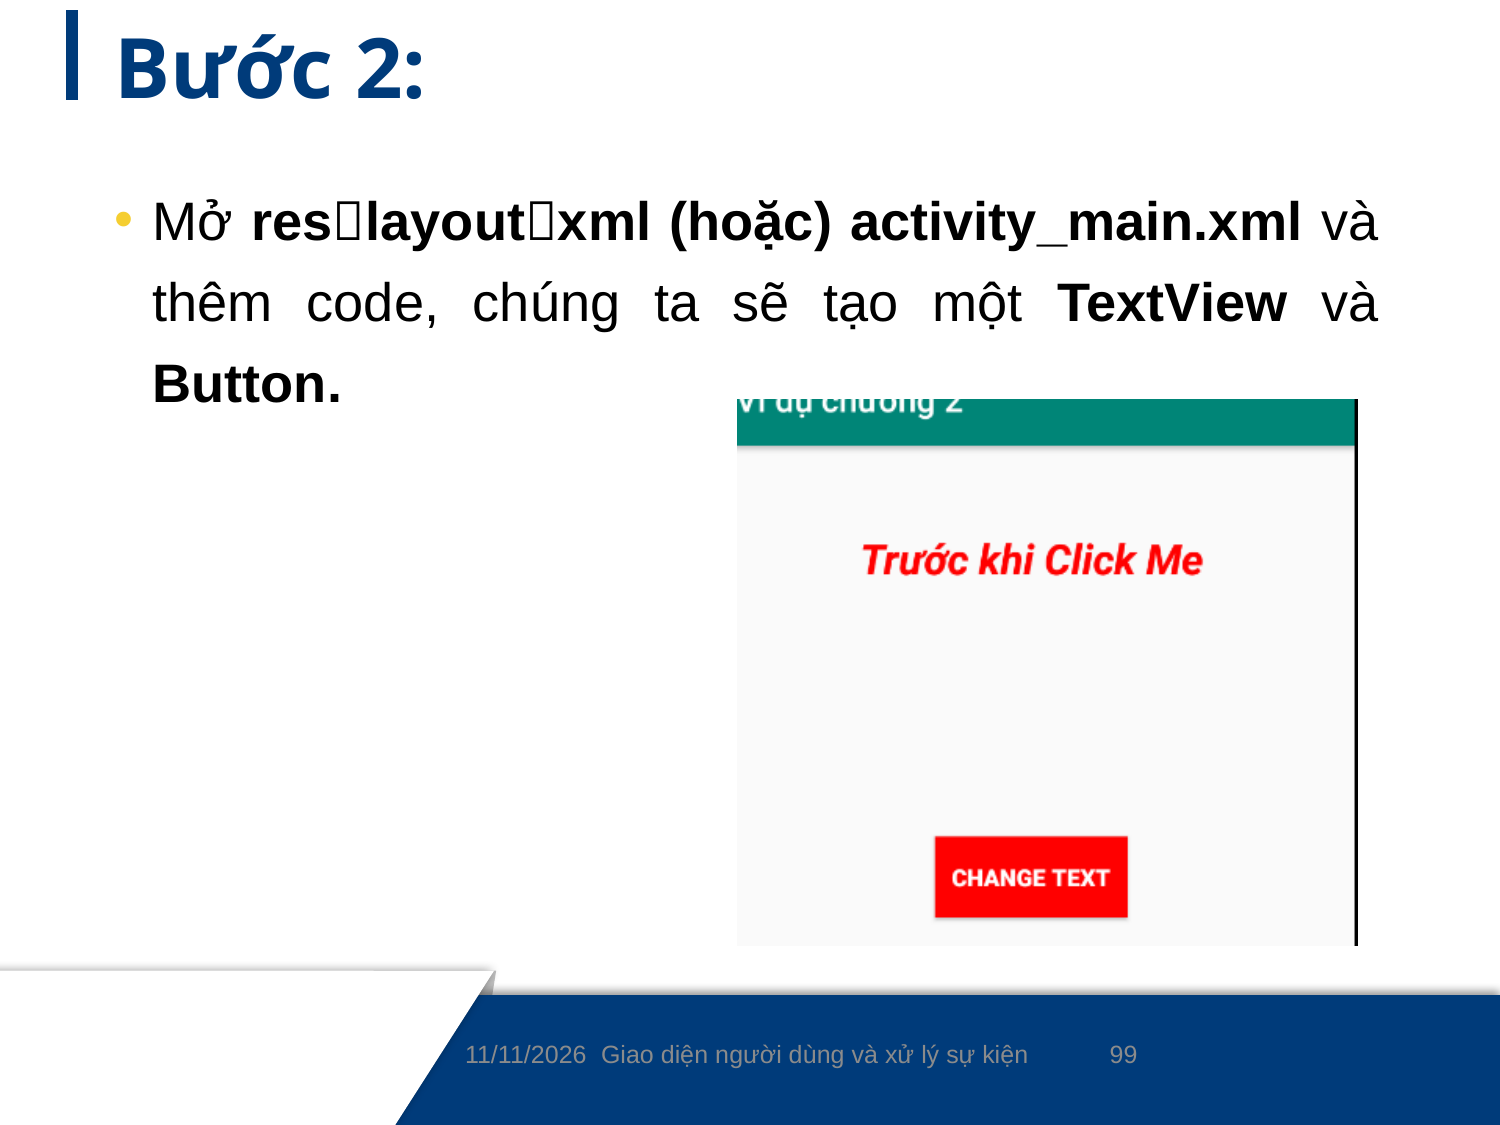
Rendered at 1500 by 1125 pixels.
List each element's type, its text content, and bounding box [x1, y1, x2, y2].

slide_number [450, 1023, 561, 1084]
list Mở reslayoutxml (hoặc) activity_main.xml và thêm code, chúng ta sẽ tạo một TextView và Button. [99, 162, 1394, 882]
footer Giao diện người dùng và xử lý sự kiện [561, 1023, 815, 1084]
title Bước 2: [99, 5, 1394, 138]
picture [737, 399, 1358, 946]
slide_number 99 [815, 1023, 1153, 1084]
